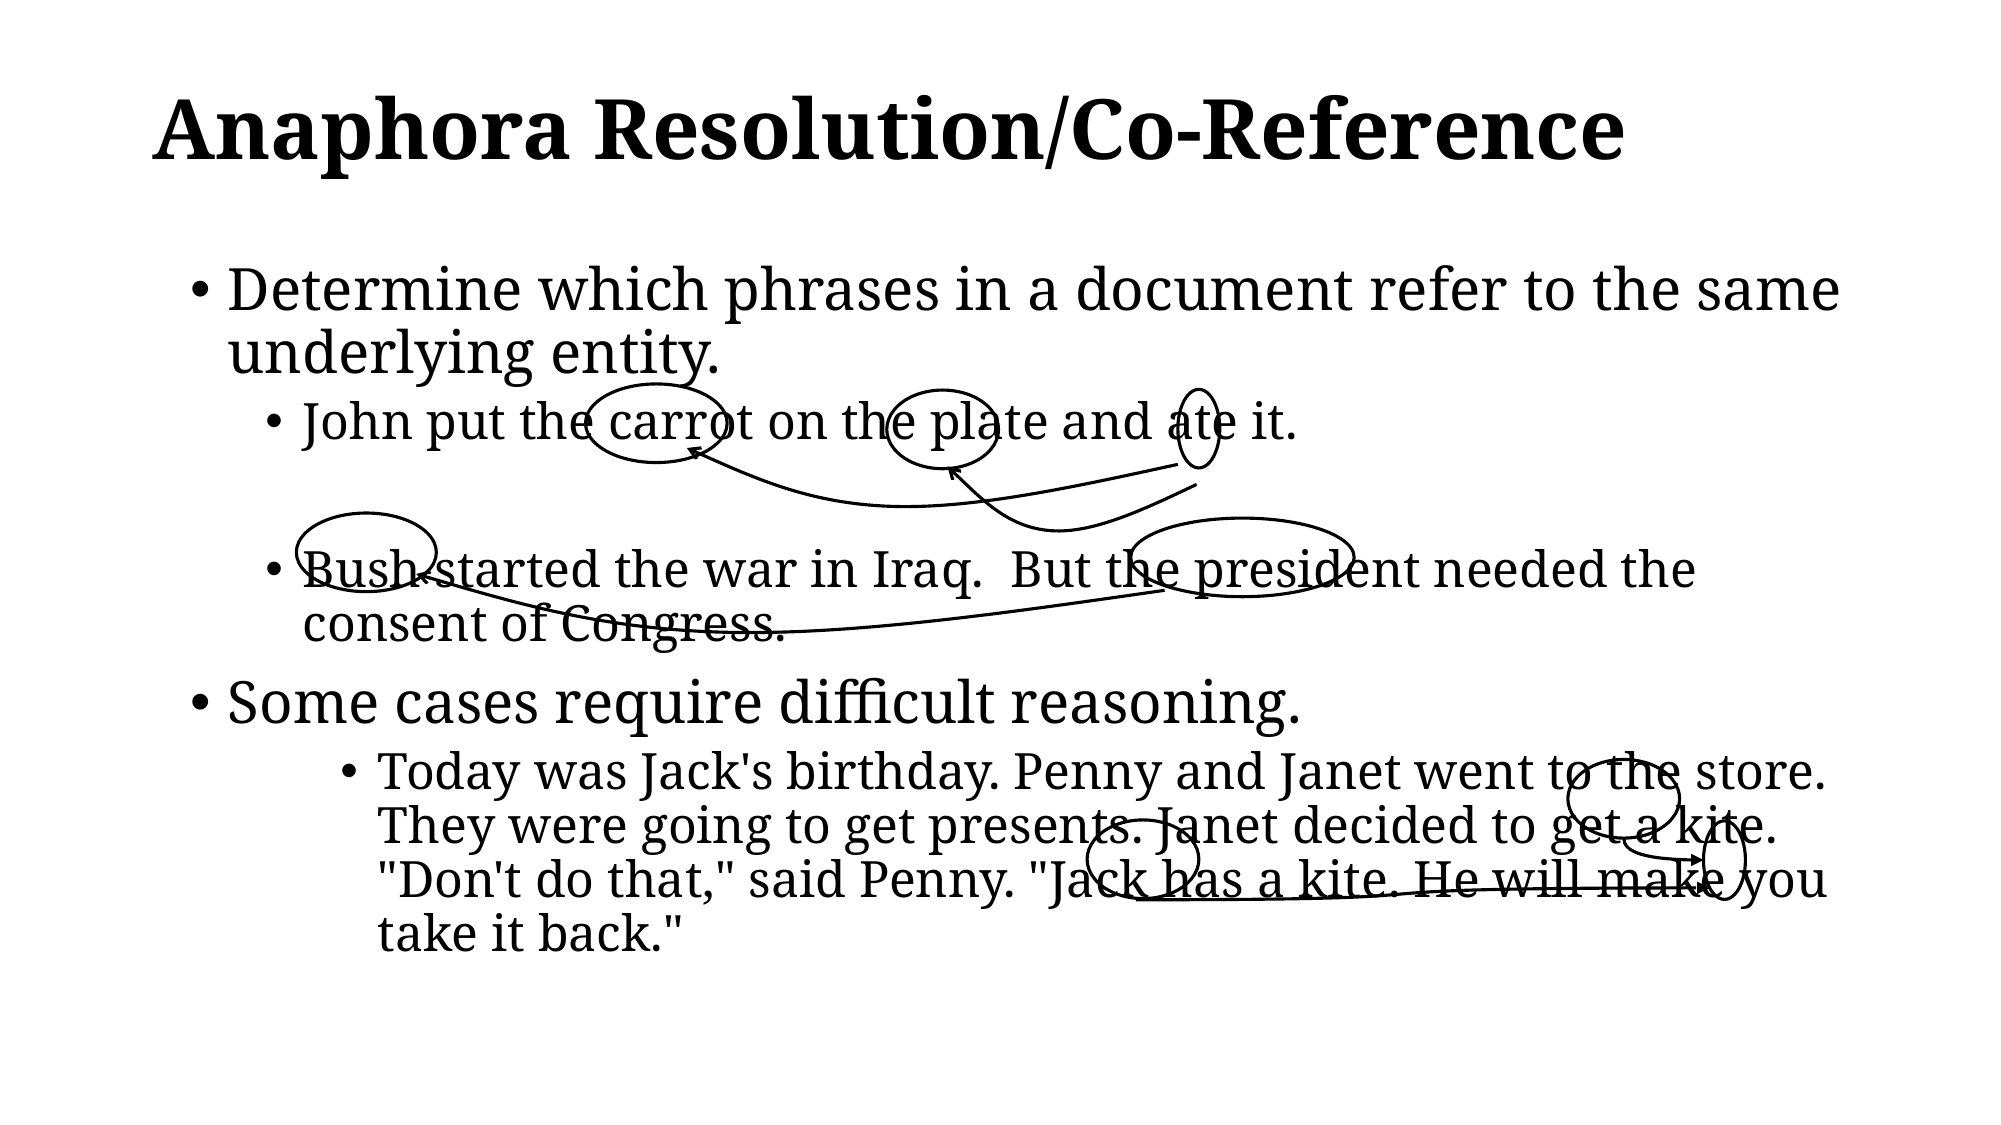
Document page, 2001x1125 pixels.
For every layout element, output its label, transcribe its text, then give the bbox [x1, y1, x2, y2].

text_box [1652, 809, 1675, 889]
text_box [585, 383, 1178, 509]
title Anaphora Resolution/Co-Reference [137, 59, 1863, 206]
text_box [1703, 820, 1746, 900]
text_box [1567, 759, 1680, 839]
list Determine which phrases in a document refer to the same underlying entity. John put the carrot on the plate and ate it. Bush started the war in Iraq. But the president needed the consent of Congress. Some cases require difficult reasoning. Today was Jack's birthday. Penny and Janet went to the store. They were going to get presents. Janet decided to get a kite. "Don't do that," said Penny. "Jack has a kite. He will make you take it back." [175, 252, 1863, 1022]
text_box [296, 512, 1165, 635]
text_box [1135, 887, 1710, 900]
text_box [1178, 389, 1220, 468]
text_box [1178, 483, 1197, 494]
text_box [1165, 518, 1355, 597]
text_box [1087, 819, 1199, 899]
